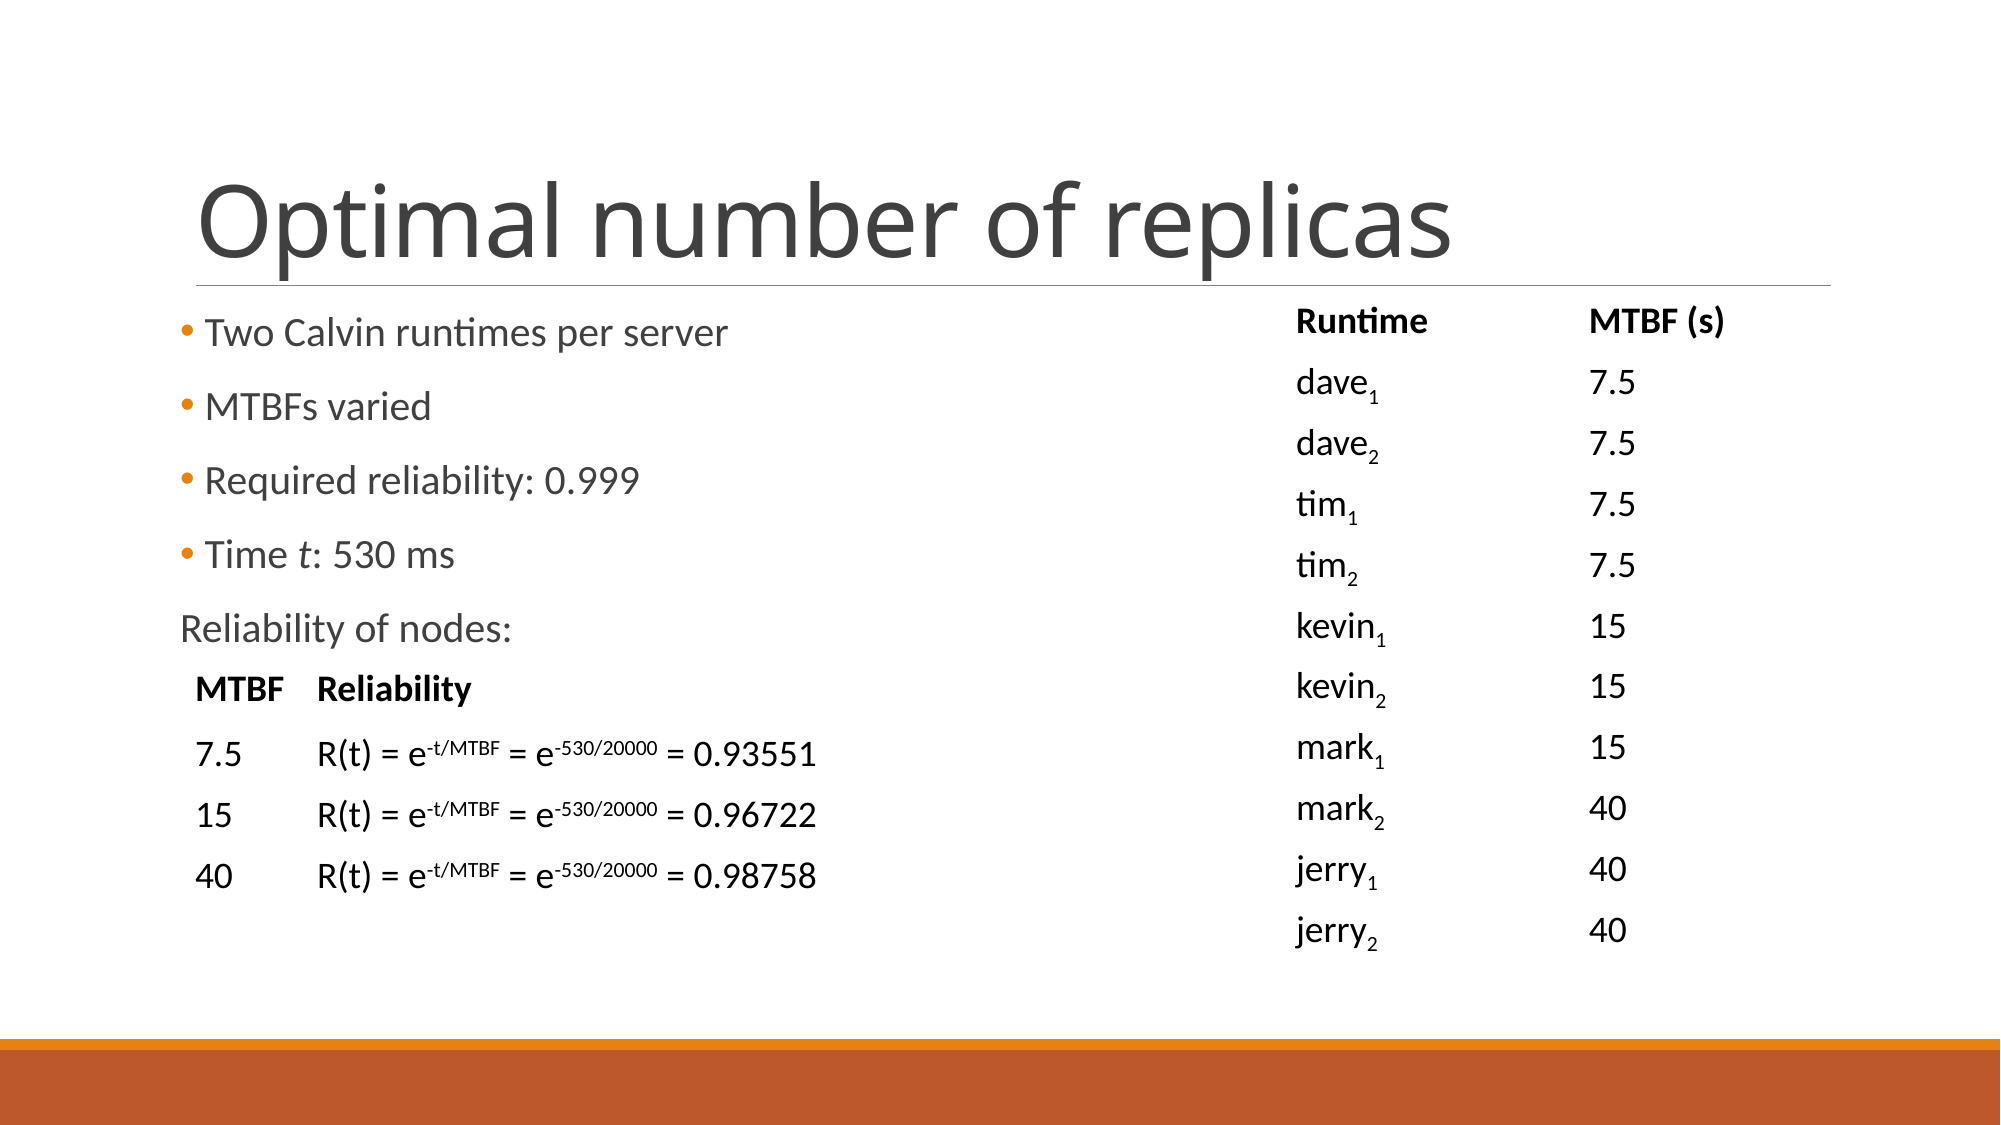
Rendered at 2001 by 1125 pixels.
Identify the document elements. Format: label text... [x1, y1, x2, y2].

table_cell mark1 [1281, 724, 1574, 785]
table_cell 7.5 [1574, 359, 1867, 420]
table_header Runtime [1281, 298, 1574, 359]
table_cell tim1 [1281, 481, 1574, 541]
table_header MTBF [180, 666, 302, 731]
table_cell kevin1 [1281, 602, 1574, 663]
table_cell 7.5 [1574, 481, 1867, 541]
title Optimal number of replicas [180, 47, 1830, 285]
table_cell 7.5 [180, 731, 302, 792]
table_cell 15 [1574, 663, 1867, 724]
table_cell 7.5 [1574, 420, 1867, 481]
table_cell 15 [1574, 602, 1867, 663]
table_cell 40 [1574, 785, 1867, 846]
table_header Reliability [302, 666, 952, 731]
table_cell R(t) = e-t/MTBF = e-530/20000 = 0.98758 [302, 853, 952, 913]
table_cell kevin2 [1281, 663, 1574, 724]
table_cell mark2 [1281, 785, 1574, 846]
table_cell jerry1 [1281, 846, 1574, 906]
table_cell tim2 [1281, 541, 1574, 602]
table_cell 40 [180, 853, 302, 913]
table_cell 15 [180, 792, 302, 853]
table_cell 7.5 [1574, 541, 1867, 602]
table_header MTBF (s) [1574, 298, 1867, 359]
list Two Calvin runtimes per server MTBFs varied Required reliability: 0.999 Time t: 530 ms Reliability of nodes: [180, 302, 1281, 963]
table_cell jerry2 [1281, 906, 1574, 967]
table_cell R(t) = e-t/MTBF = e-530/20000 = 0.96722 [302, 792, 952, 853]
table_cell dave1 [1281, 359, 1574, 420]
table_cell 40 [1574, 846, 1867, 906]
table_cell 15 [1574, 724, 1867, 785]
table_cell R(t) = e-t/MTBF = e-530/20000 = 0.93551 [302, 731, 952, 792]
table_cell 40 [1574, 906, 1867, 967]
table_cell dave2 [1281, 420, 1574, 481]
